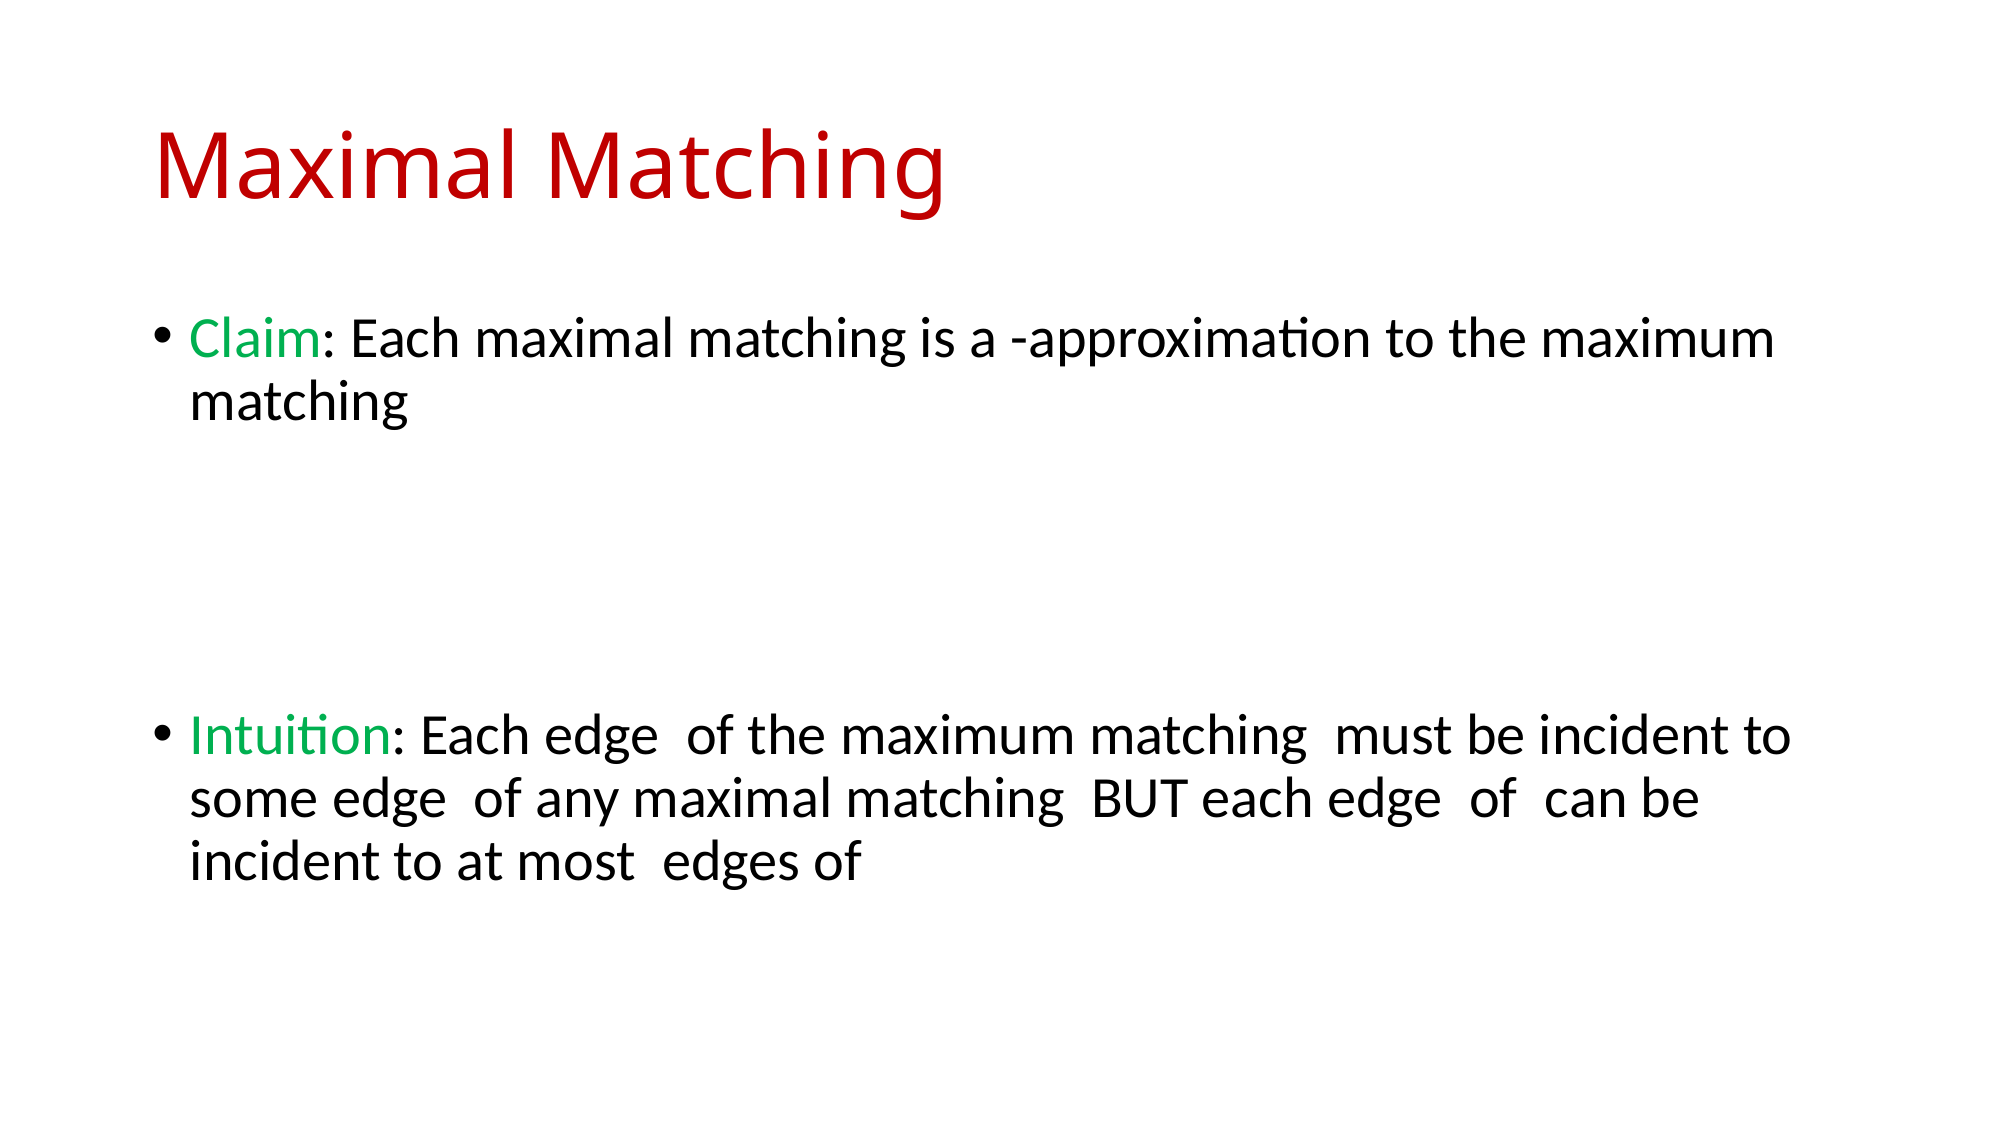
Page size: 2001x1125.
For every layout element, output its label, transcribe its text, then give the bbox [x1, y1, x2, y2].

title Maximal Matching [137, 59, 1863, 278]
